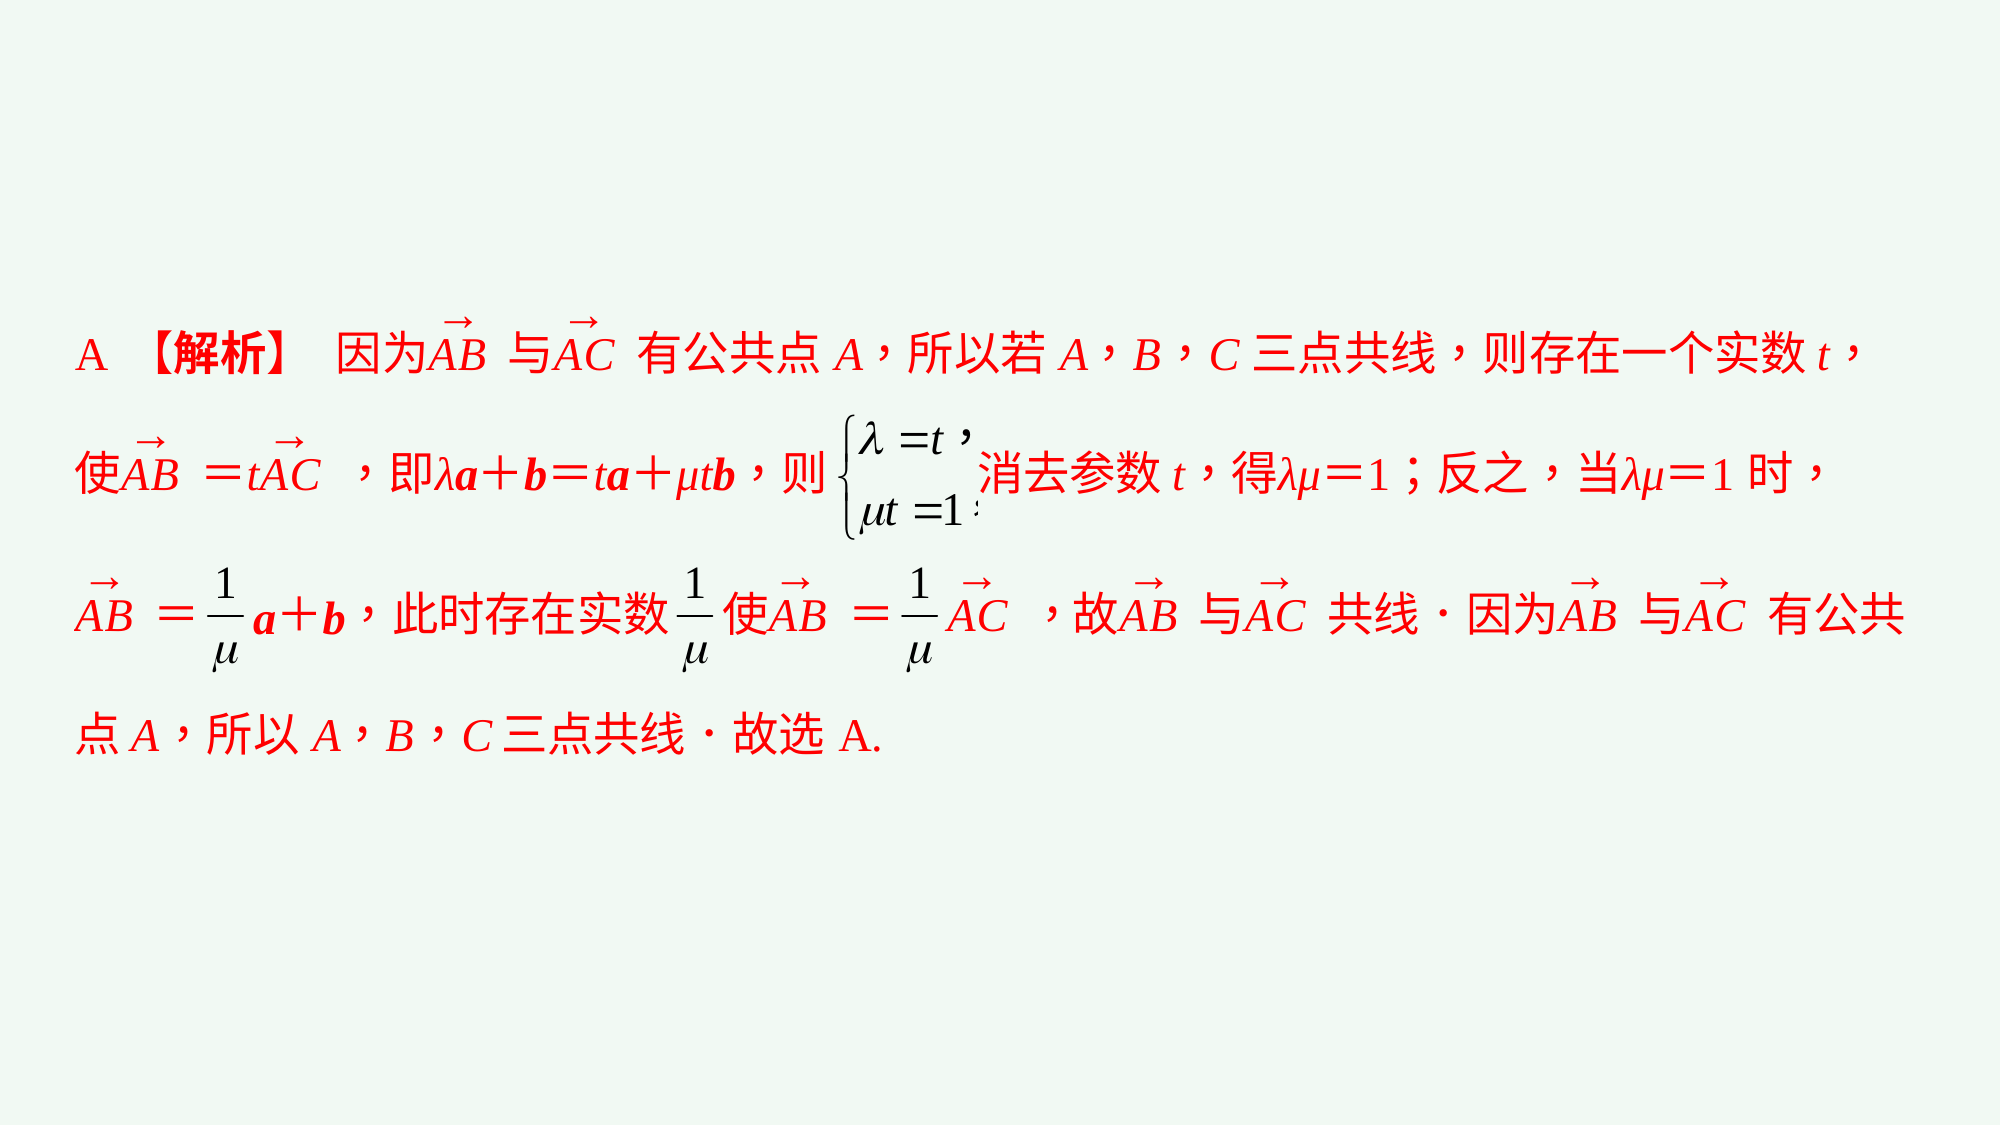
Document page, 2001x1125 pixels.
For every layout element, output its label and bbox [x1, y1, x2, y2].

text_box [74, 267, 1907, 858]
